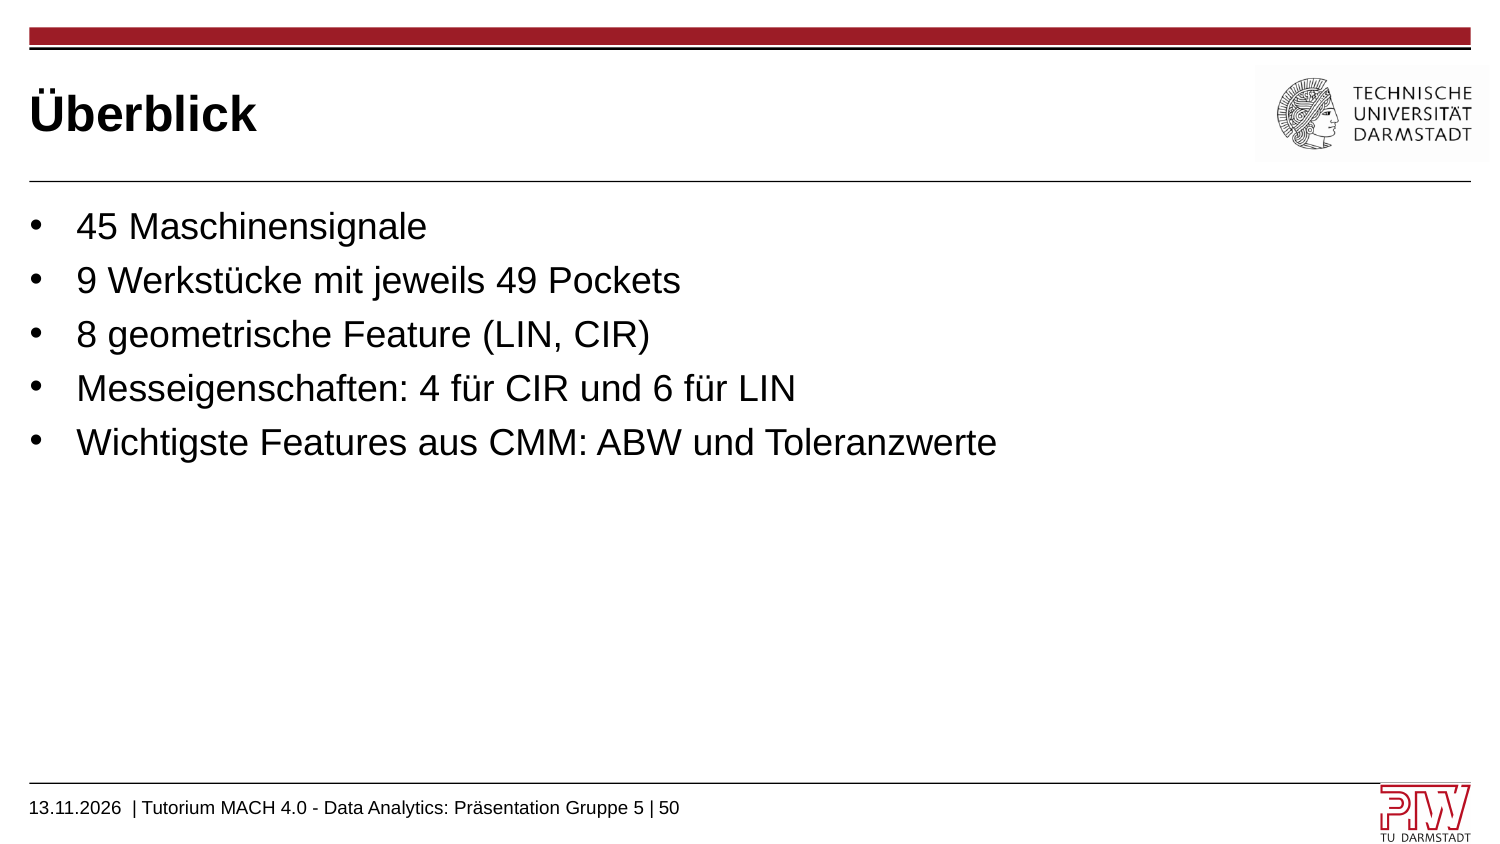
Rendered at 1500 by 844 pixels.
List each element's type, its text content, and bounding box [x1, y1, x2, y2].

picture [1255, 65, 1490, 162]
list 45 Maschinensignale 9 Werkstücke mit jeweils 49 Pockets 8 geometrische Feature (LIN, CIR) Messeigenschaften: 4 für CIR und 6 für LIN Wichtigste Features aus CMM: ABW und Toleranzwerte [29, 194, 1471, 746]
title Überblick [29, 60, 1149, 164]
picture [1380, 783, 1471, 844]
